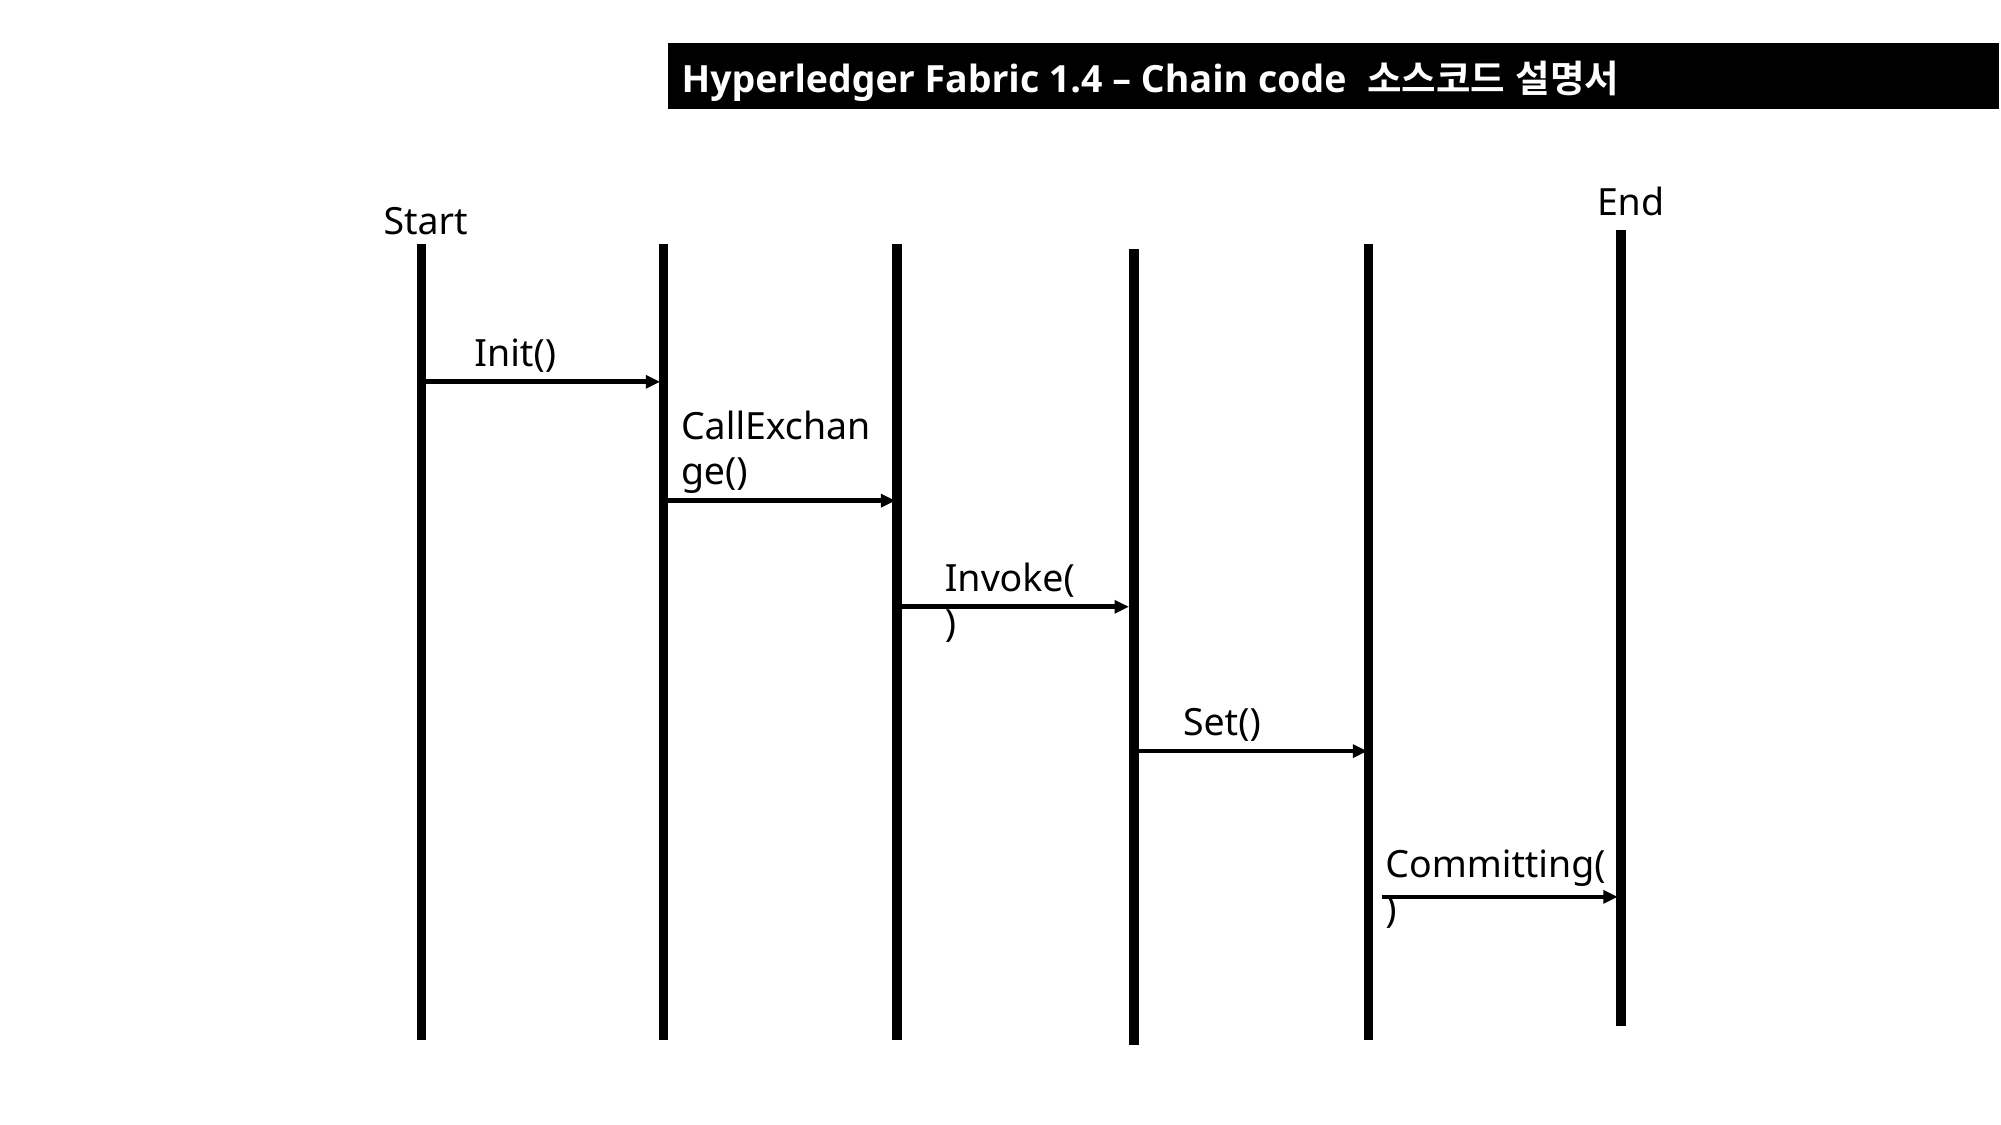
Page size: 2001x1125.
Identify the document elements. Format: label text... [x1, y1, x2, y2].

text_box Start [368, 189, 483, 250]
text_box [1129, 249, 1139, 1045]
text_box [659, 501, 668, 1040]
text_box [1616, 230, 1626, 832]
text_box [417, 250, 426, 1040]
text_box Init() [459, 321, 571, 379]
text_box [1616, 938, 1626, 1026]
table_header Hyperledger Fabric 1.4 – Chain code 소스코드 설명서 [668, 43, 1999, 109]
text_box Invoke() [930, 609, 1099, 651]
text_box Invoke() [930, 546, 1099, 604]
text_box [892, 244, 902, 1040]
text_box [659, 244, 668, 498]
text_box Set() [1168, 690, 1277, 749]
text_box End [1582, 170, 1679, 230]
text_box Committing() [1370, 832, 1626, 938]
text_box [1364, 244, 1373, 1040]
text_box CallExchange() [666, 394, 892, 498]
